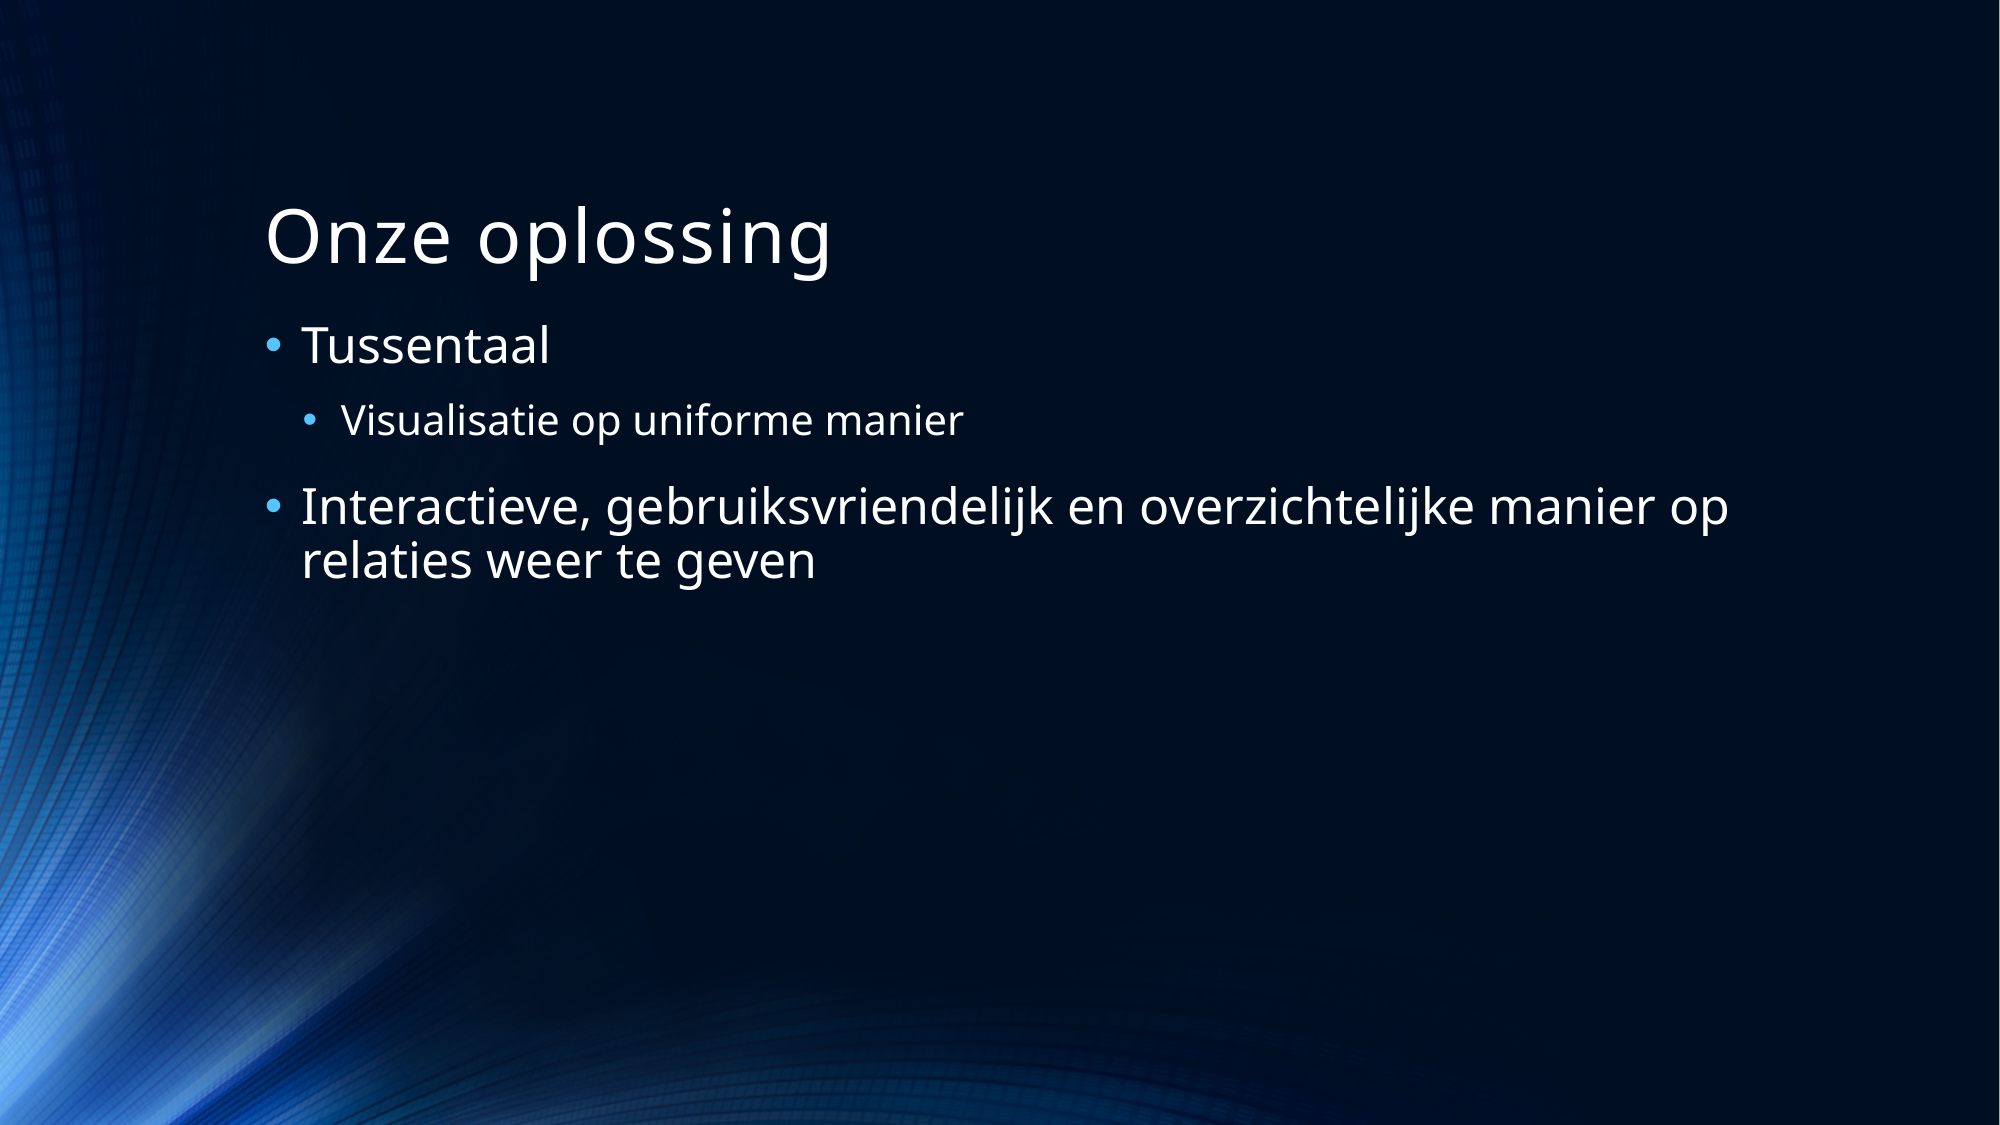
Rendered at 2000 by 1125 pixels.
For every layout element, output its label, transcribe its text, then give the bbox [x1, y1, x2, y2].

list Tussentaal Visualisatie op uniforme manier Interactieve, gebruiksvriendelijk en overzichtelijke manier op relaties weer te geven [249, 312, 1749, 988]
title Onze oplossing [249, 62, 1750, 288]
picture [0, 0, 2000, 1125]
